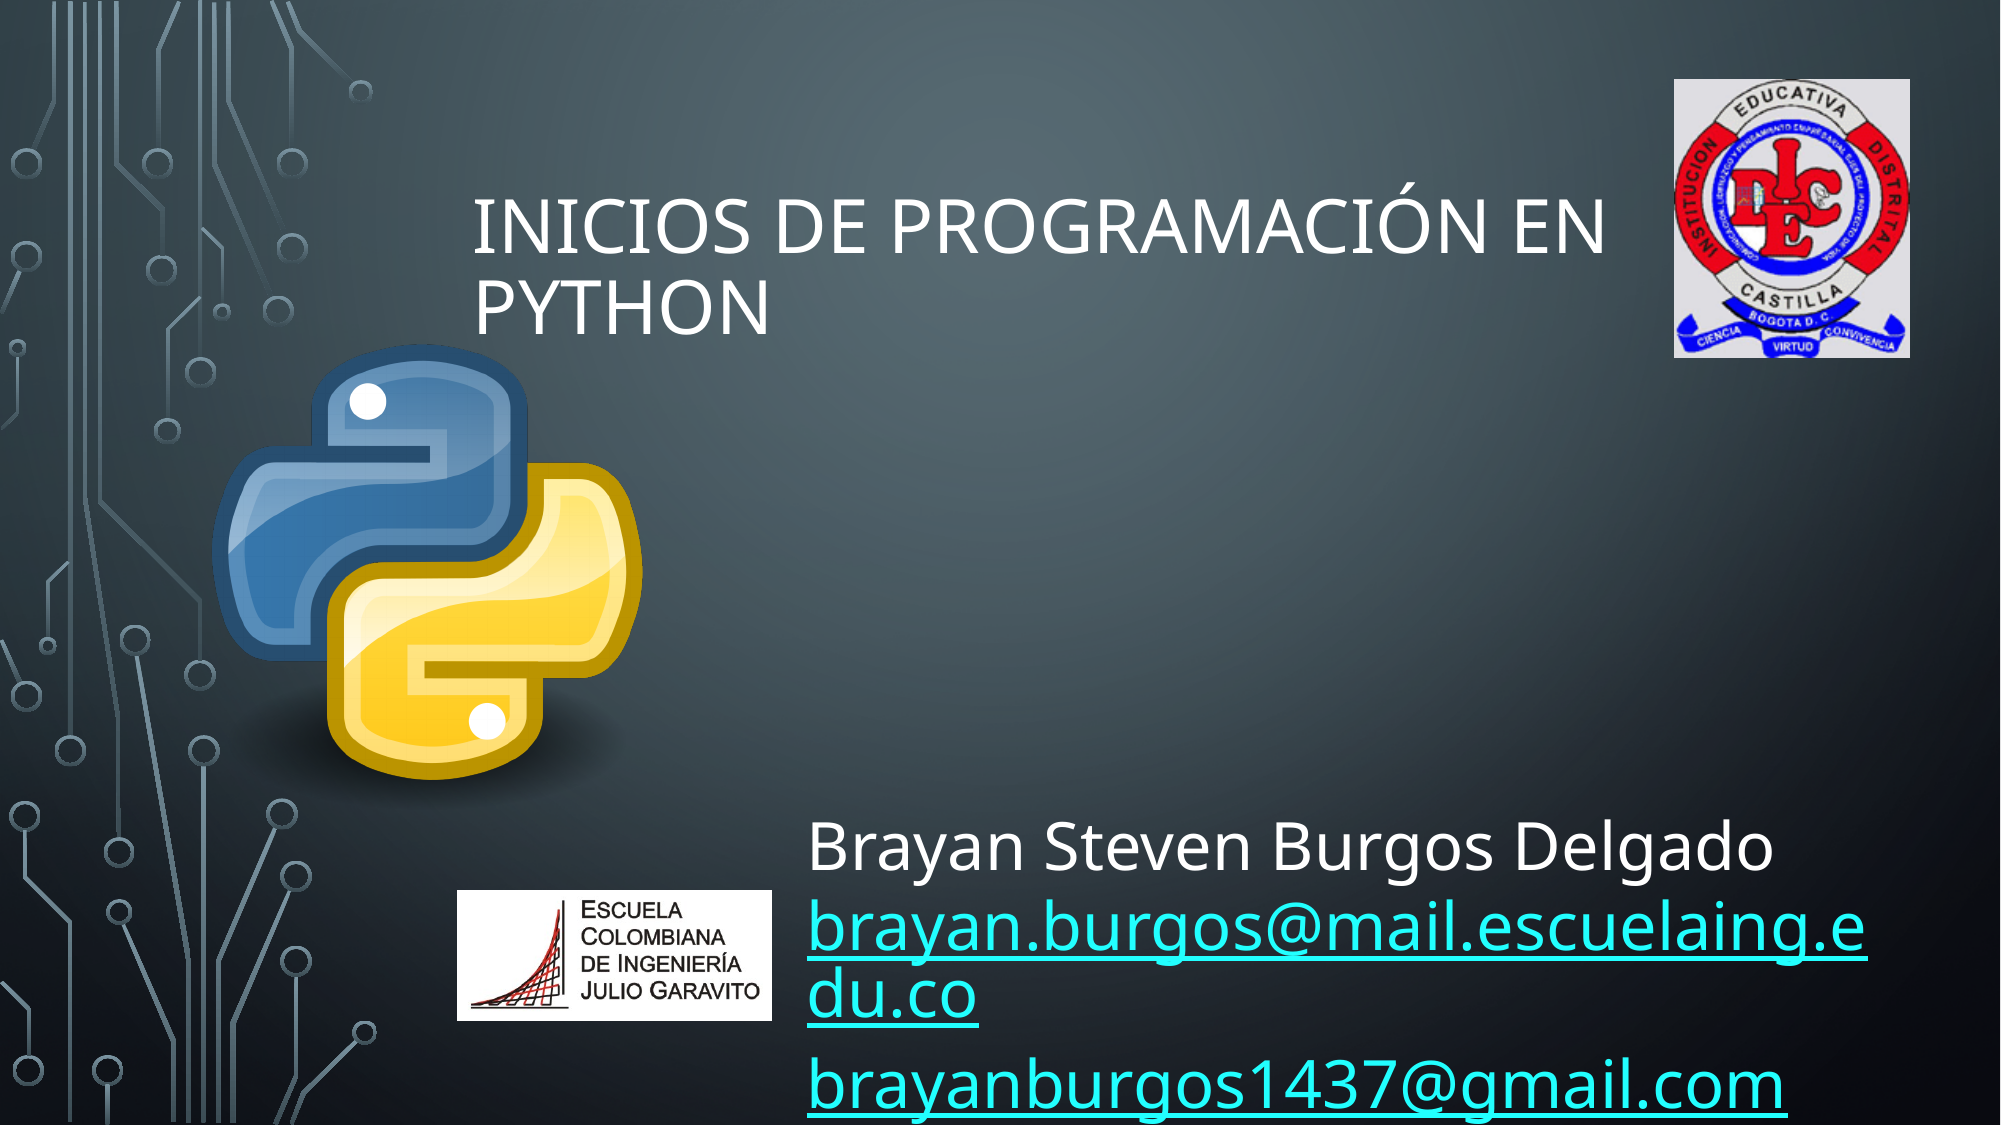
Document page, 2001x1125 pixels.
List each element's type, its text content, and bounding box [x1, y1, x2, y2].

picture [1674, 79, 1910, 359]
title Inicios de programación en Python [457, 79, 1674, 358]
picture [457, 890, 772, 1021]
picture [183, 333, 671, 821]
text_box Brayan Steven Burgos Delgado brayan.burgos@mail.escuelaing.edu.co brayanburgos1437@gmail.com [791, 796, 1910, 1073]
